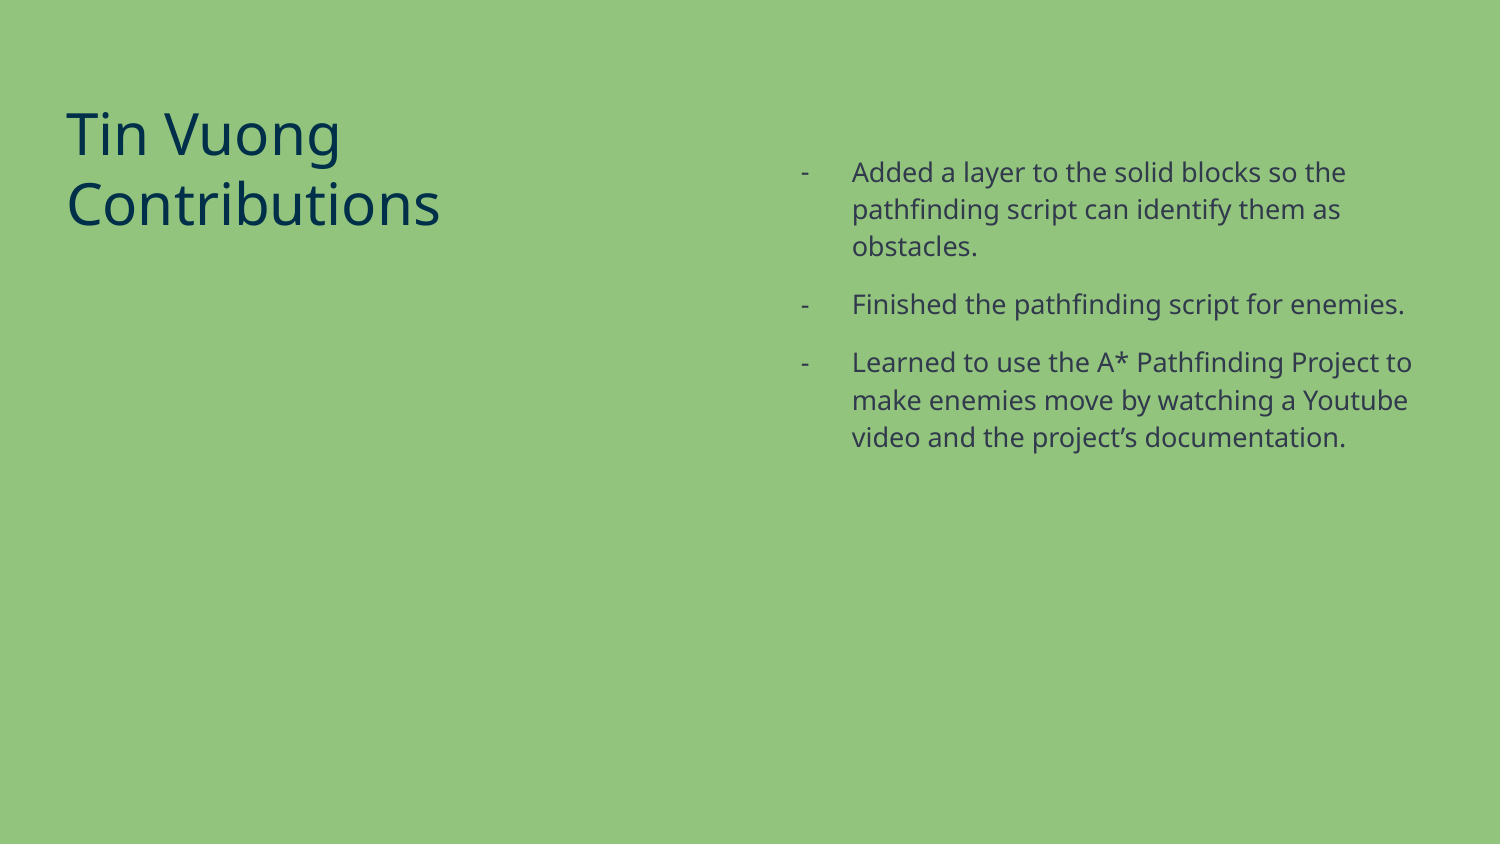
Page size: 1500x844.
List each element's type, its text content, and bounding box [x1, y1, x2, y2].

list Added a layer to the solid blocks so the pathfinding script can identify them as obstacles. Finished the pathfinding script for enemies. Learned to use the A* Pathfinding Project to make enemies move by watching a Youtube video and the project’s documentation. [761, 82, 1446, 755]
title Tin Vuong Contributions [51, 82, 660, 494]
